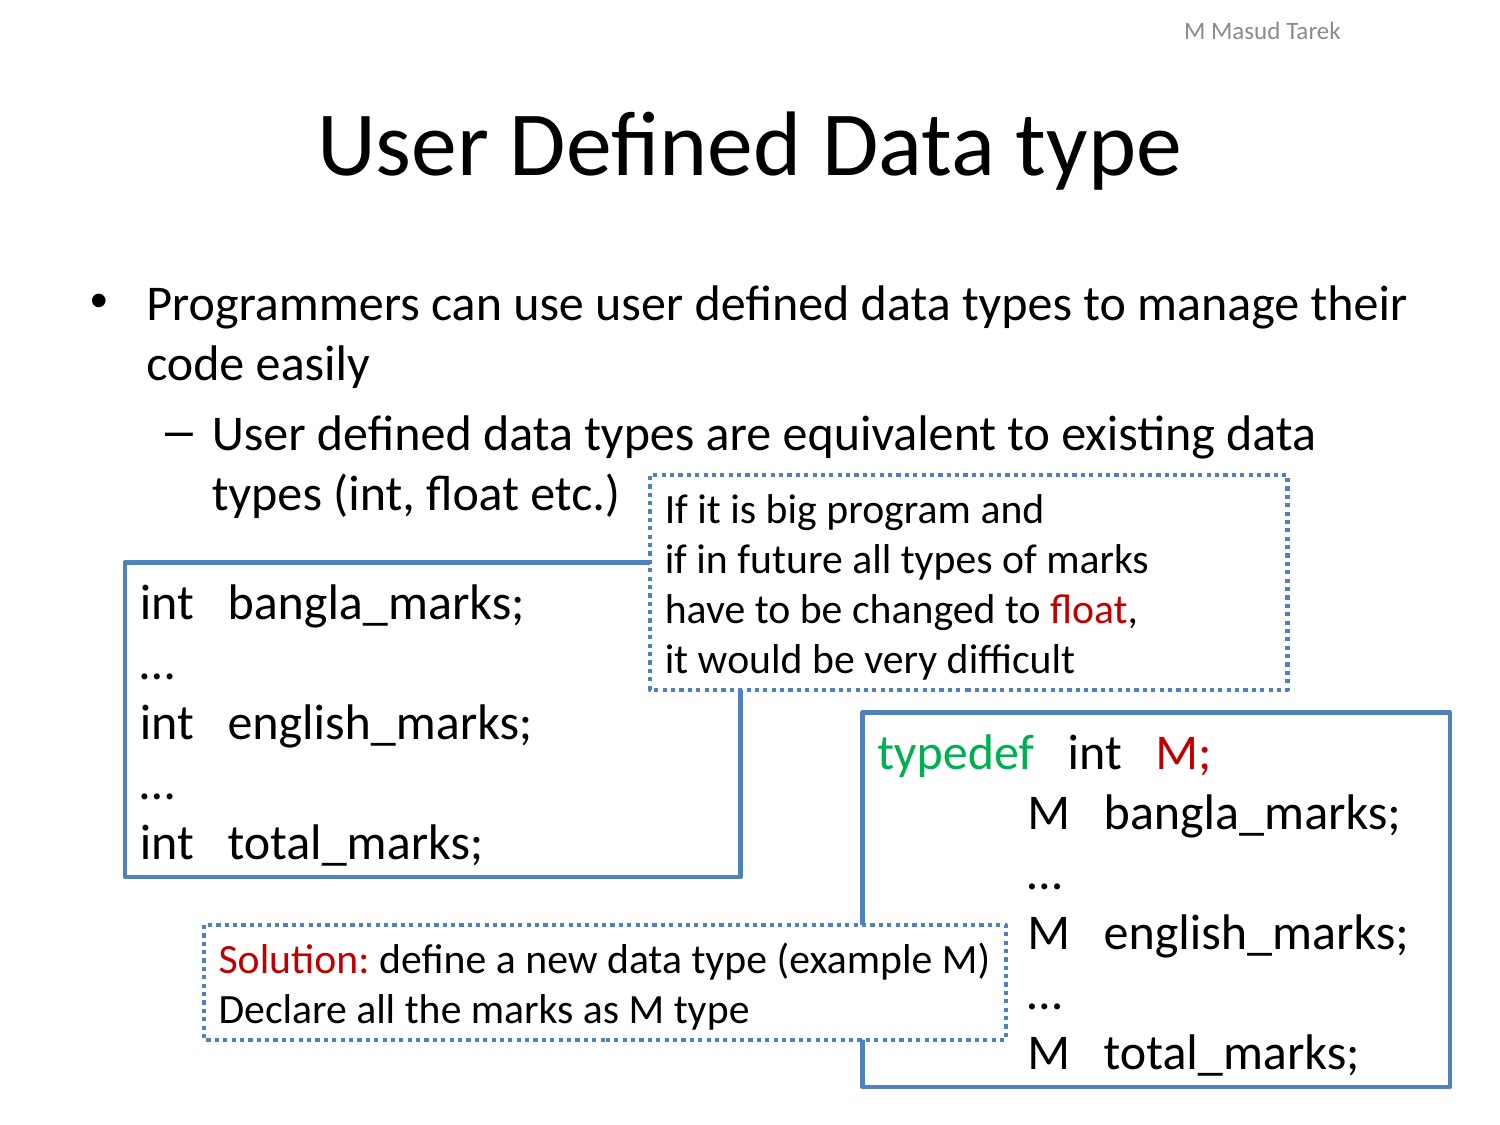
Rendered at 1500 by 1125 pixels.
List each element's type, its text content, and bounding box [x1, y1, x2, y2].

text_box If it is big program and if in future all types of marks have to be changed to float, it would be very difficult [648, 473, 1290, 692]
footer M Masud Tarek [1025, 0, 1500, 60]
title User Defined Data type [75, 45, 1425, 233]
list Programmers can use user defined data types to manage their code easily User defined data types are equivalent to existing data types (int, float etc.) [75, 262, 1425, 563]
text_box int bangla_marks; … int english_marks; … int total_marks; [123, 560, 743, 879]
text_box Solution: define a new data type (example M) Declare all the marks as M type [202, 923, 1008, 1042]
text_box typedef int M; M bangla_marks; … M english_marks; … M total_marks; [860, 710, 1452, 1089]
